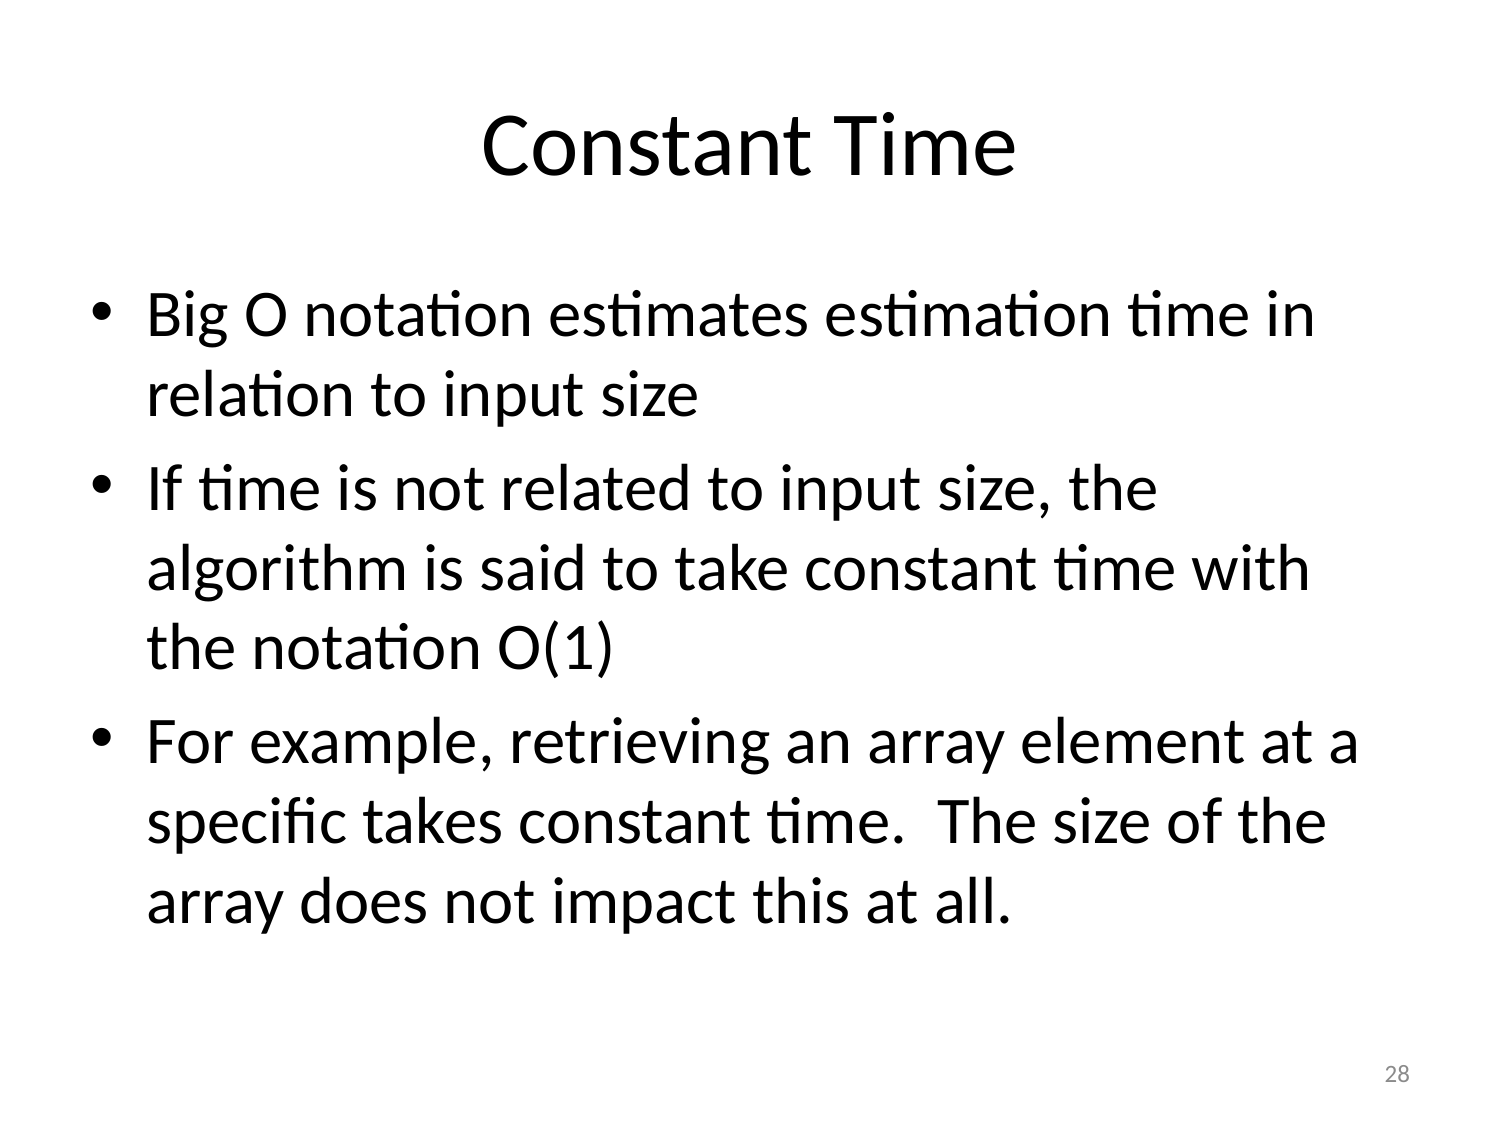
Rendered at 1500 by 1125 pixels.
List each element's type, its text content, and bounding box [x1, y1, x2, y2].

list Big O notation estimates estimation time in relation to input size If time is not related to input size, the algorithm is said to take constant time with the notation O(1) For example, retrieving an array element at a specific takes constant time. The size of the array does not impact this at all. [75, 262, 1425, 1005]
slide_number 28 [1074, 1042, 1425, 1103]
title Constant Time [75, 45, 1425, 233]
